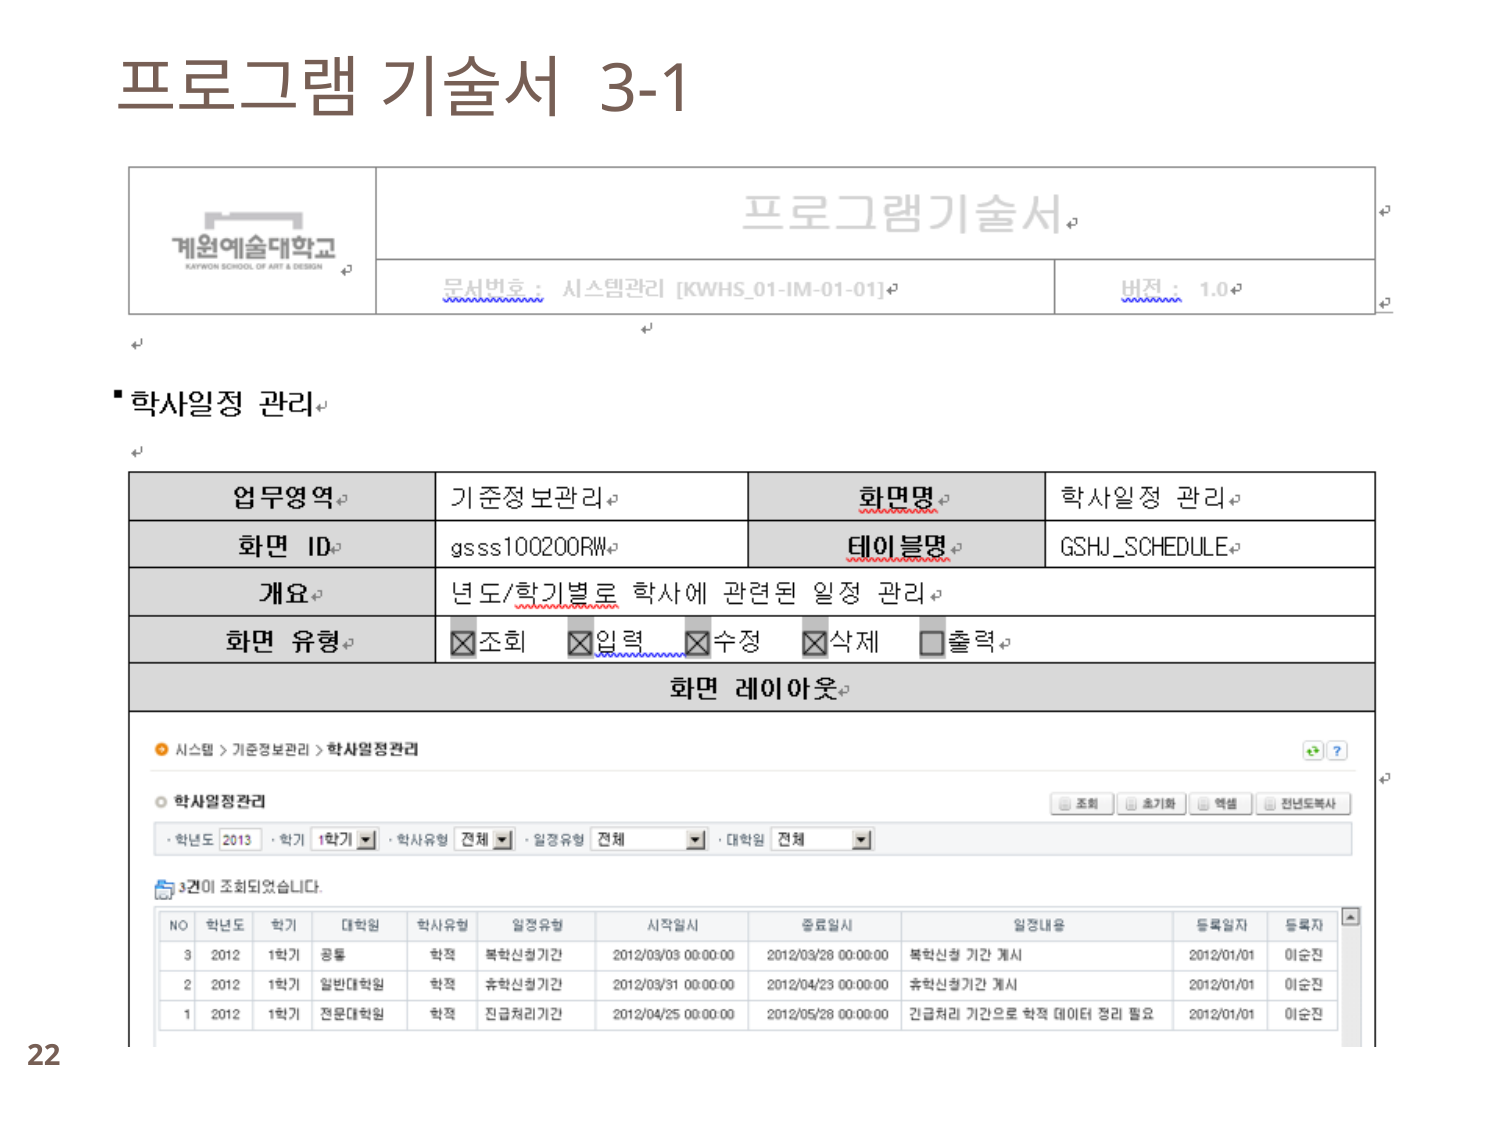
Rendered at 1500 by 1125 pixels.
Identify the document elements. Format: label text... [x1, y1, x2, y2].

text_box 프로그램 기술서 3-1 [100, 37, 1438, 149]
picture [105, 151, 1395, 1048]
slide_number 22 [0, 1025, 88, 1088]
